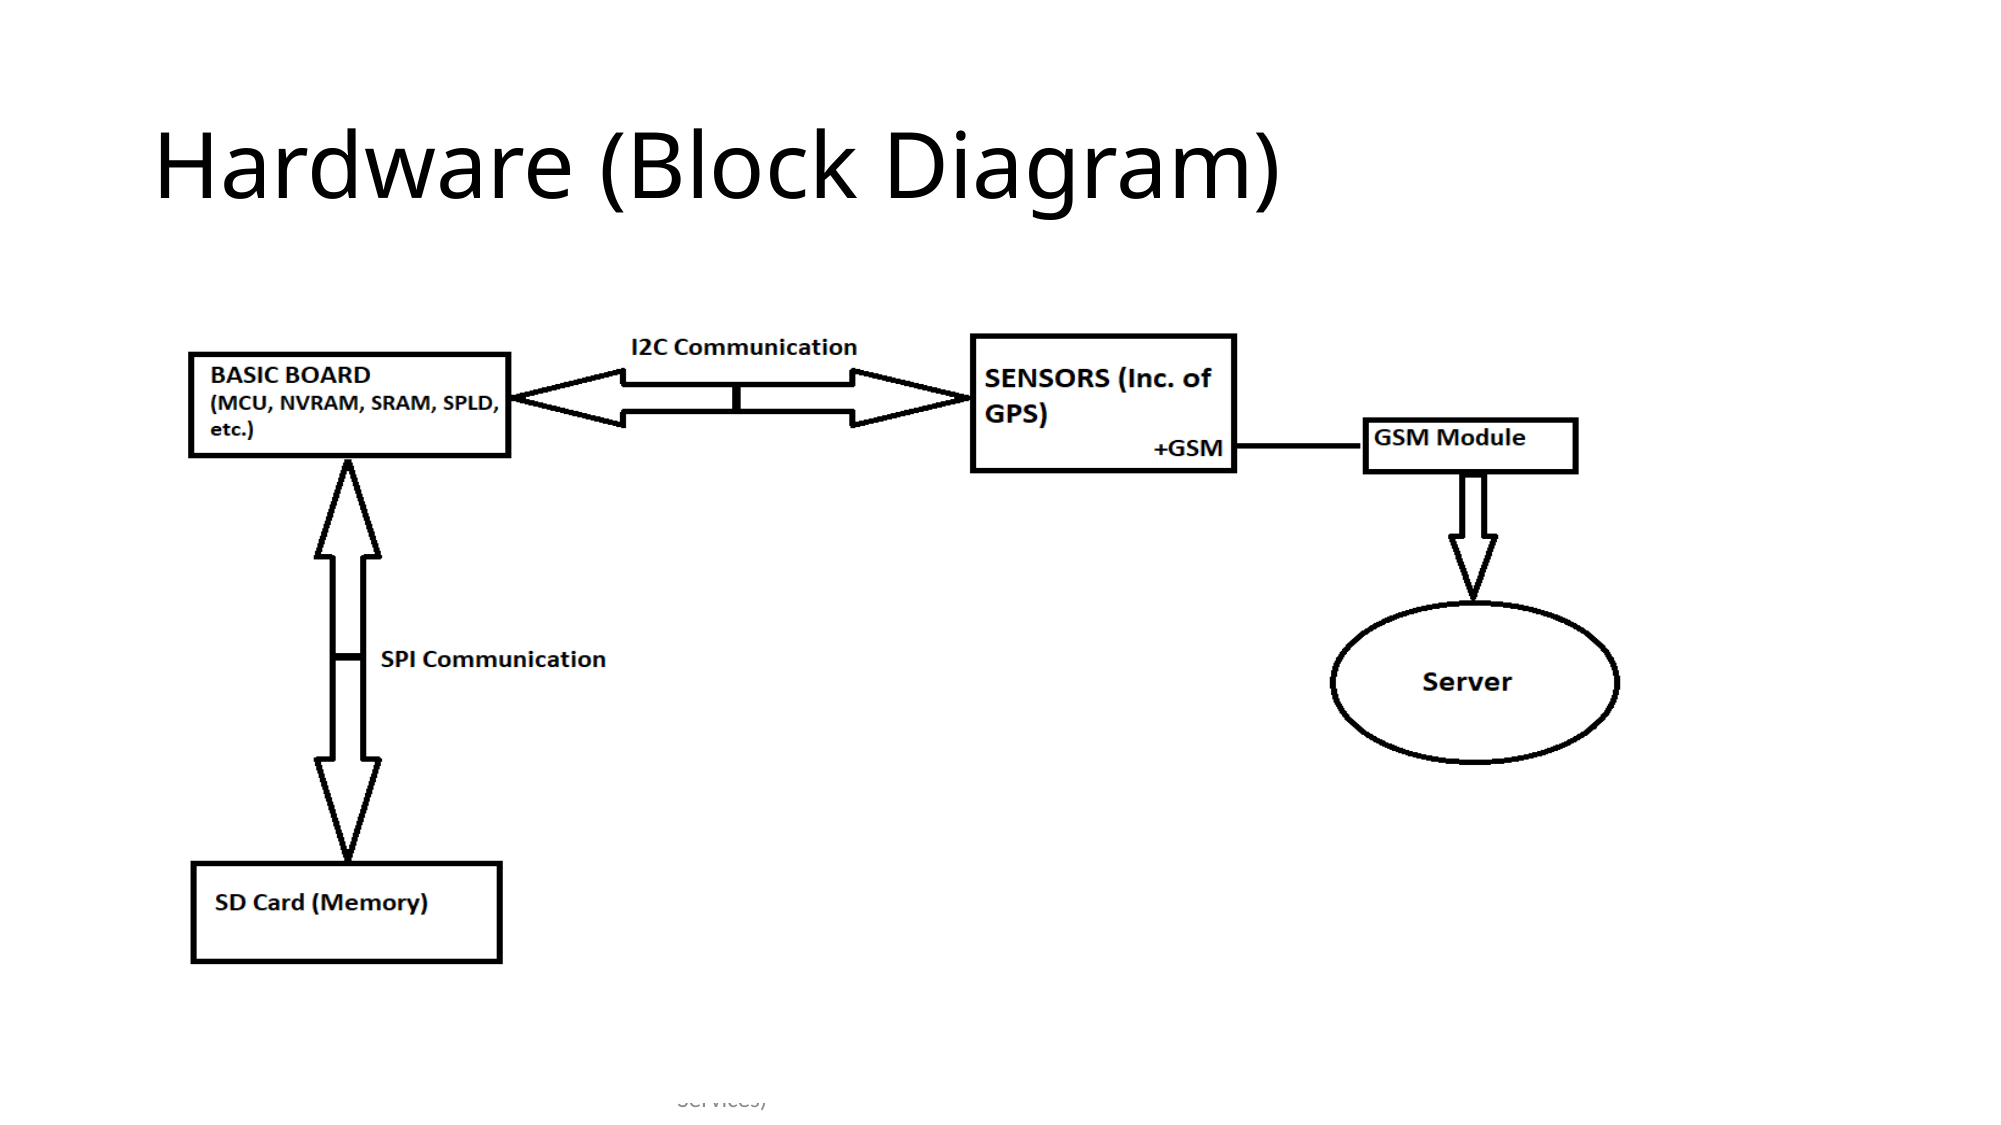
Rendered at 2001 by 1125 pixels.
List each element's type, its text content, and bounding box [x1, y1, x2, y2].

title Hardware (Block Diagram) [137, 59, 1863, 278]
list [137, 299, 1863, 1103]
